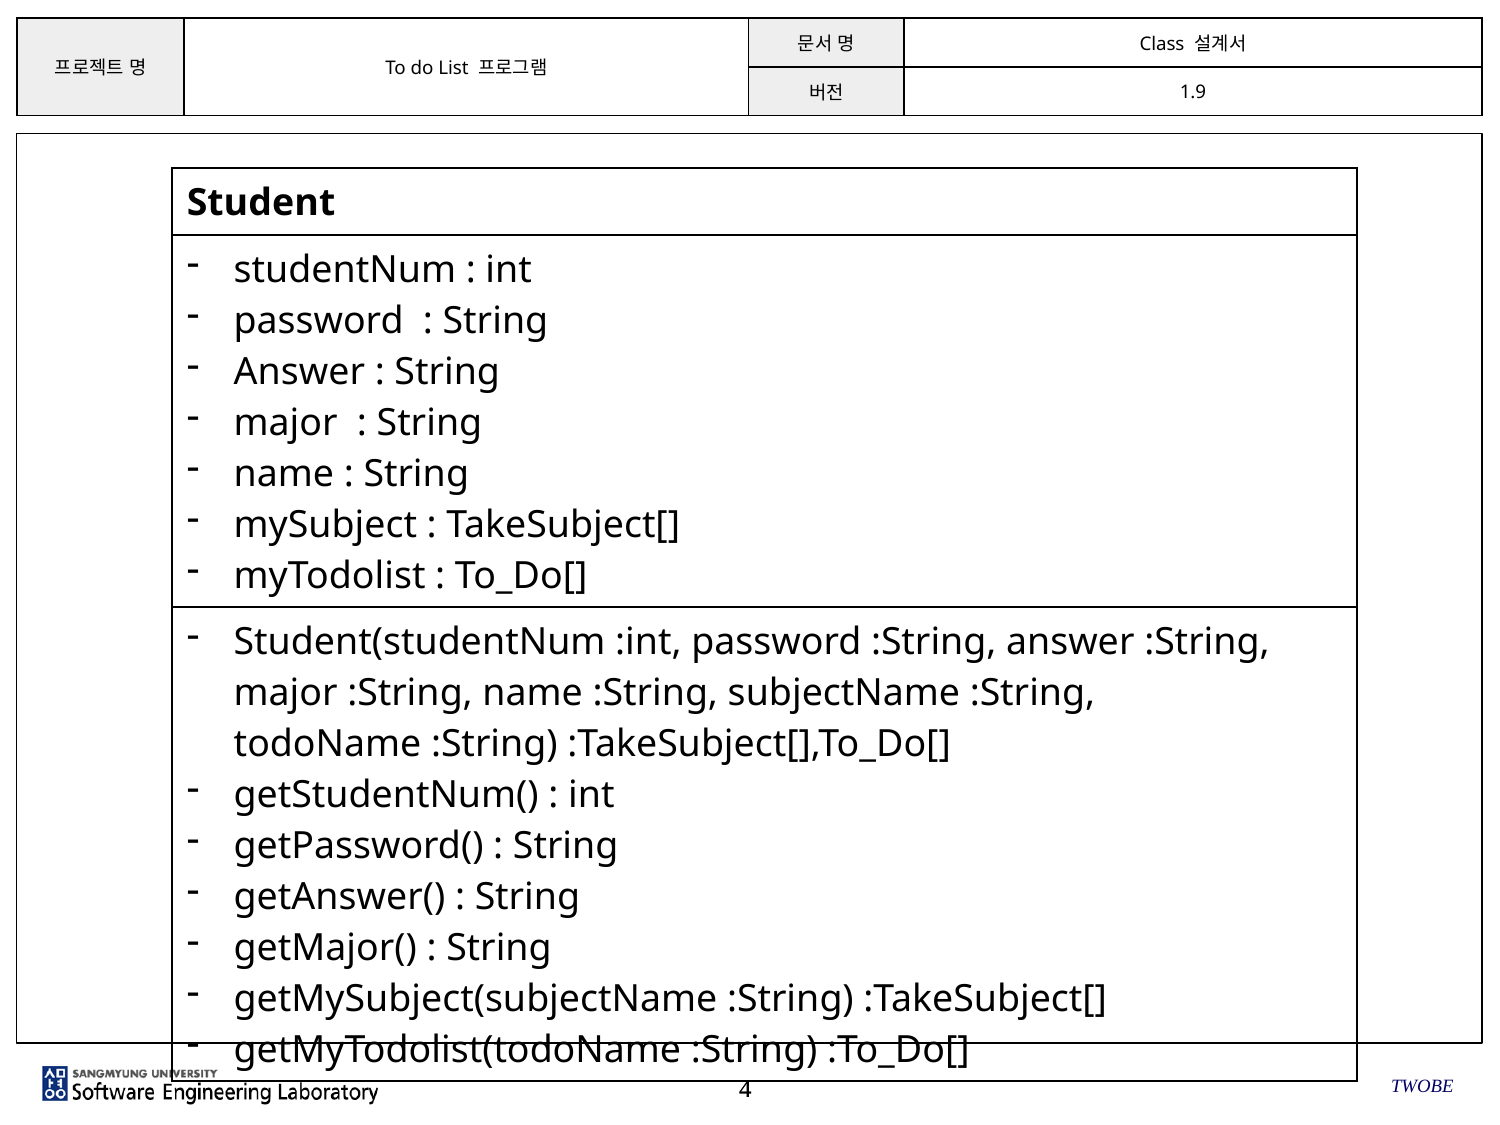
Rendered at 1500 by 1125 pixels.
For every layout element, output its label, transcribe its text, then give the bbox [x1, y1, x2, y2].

picture [42, 1066, 382, 1106]
table_cell Student(studentNum :int, password :String, answer :String, major :String, name :String, subjectName :String, todoName :String) :TakeSubject[],To_Do[] getStudentNum() : int getPassword() : String getAnswer() : String getMajor() : String getMySubject(subjectName :String) :TakeSubject[] getMyTodolist(todoName :String) :To_Do[] [173, 608, 1356, 1080]
table_header Student [173, 169, 1356, 234]
table_cell studentNum : int password : String Answer : String major : String name : String mySubject : TakeSubject[] myTodolist : To_Do[] [173, 236, 1356, 606]
footer TWOBE [994, 1060, 1454, 1110]
